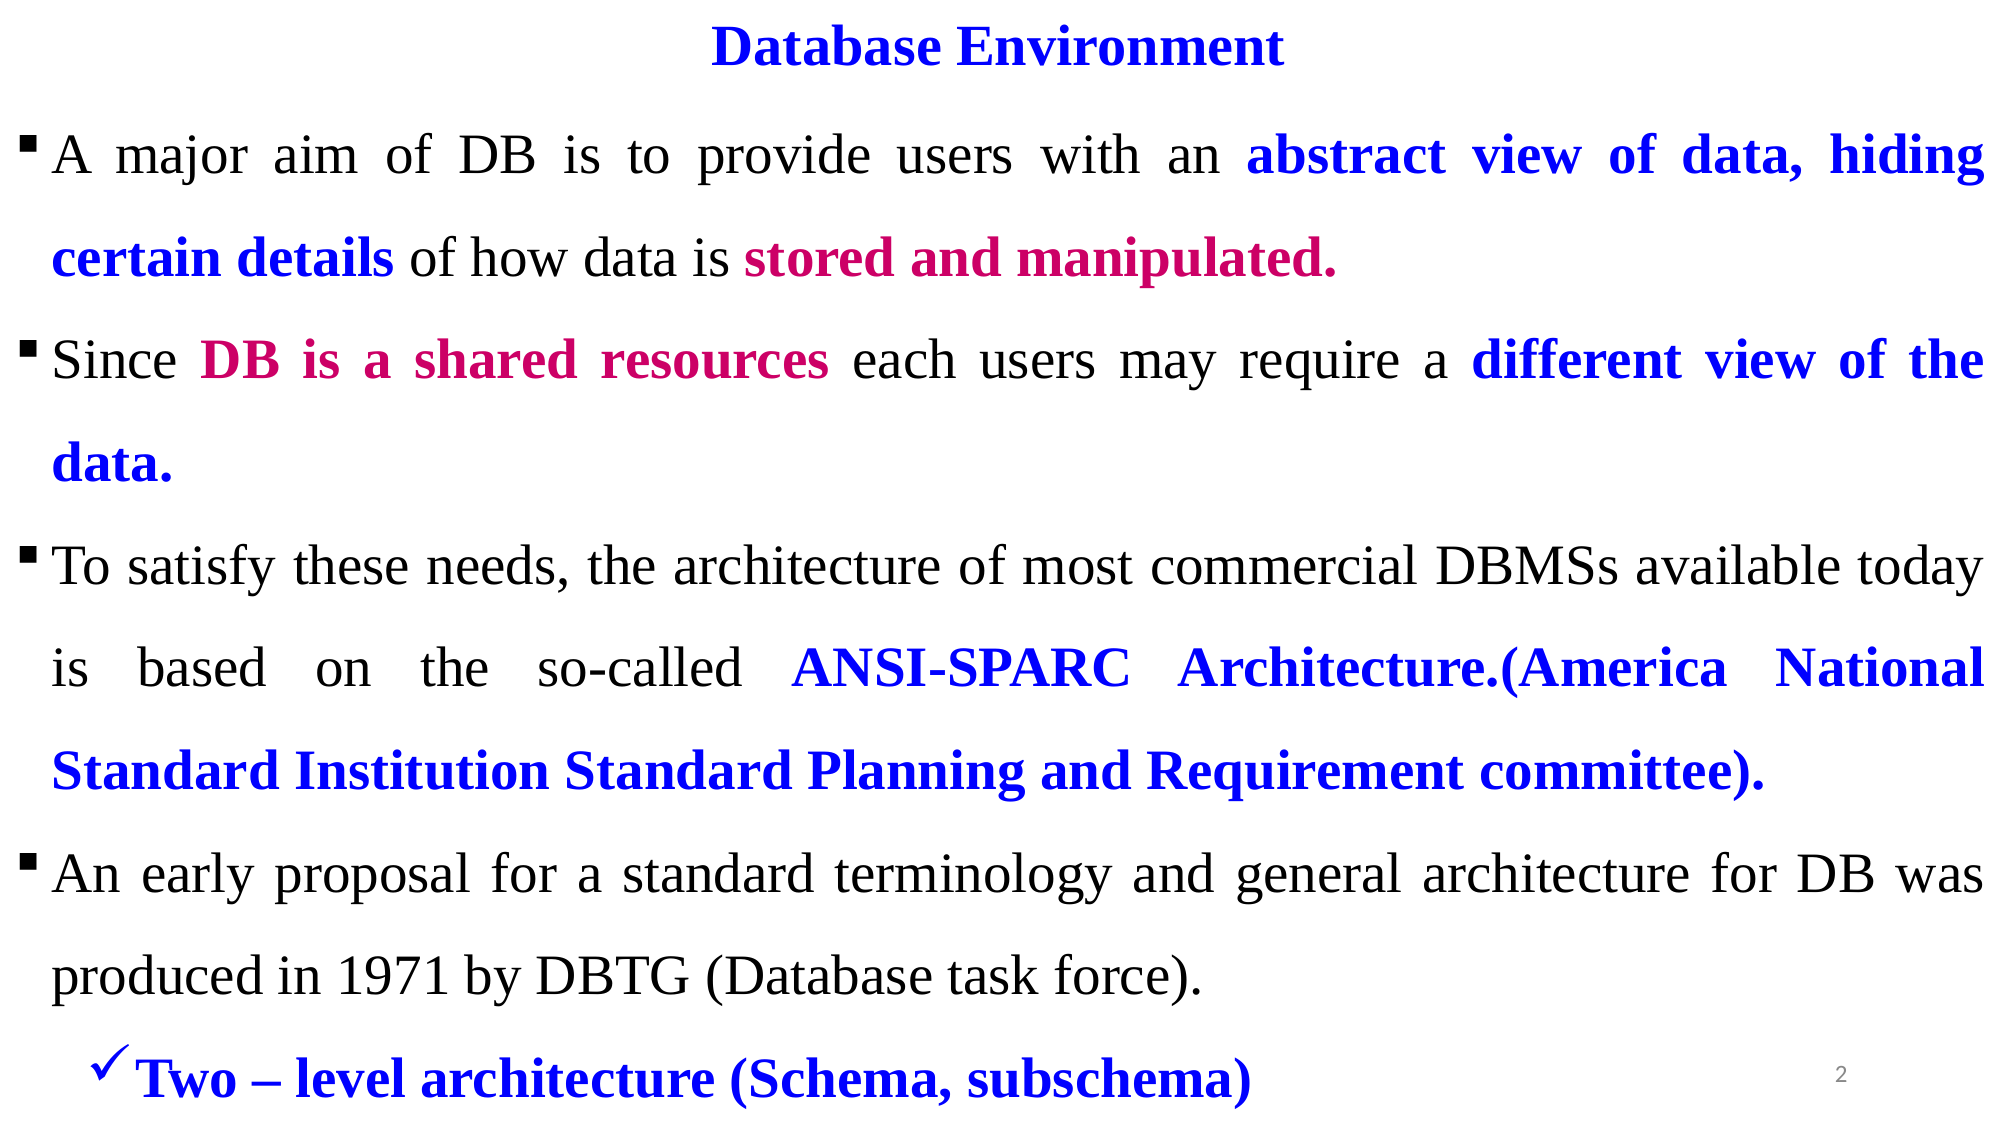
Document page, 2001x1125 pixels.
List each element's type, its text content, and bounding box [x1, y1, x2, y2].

list A major aim of DB is to provide users with an abstract view of data, hiding certain details of how data is stored and manipulated. Since DB is a shared resources each users may require a different view of the data. To satisfy these needs, the architecture of most commercial DBMSs available today is based on the so-called ANSI-SPARC Architecture.(America National Standard Institution Standard Planning and Requirement committee). An early proposal for a standard terminology and general architecture for DB was produced in 1971 by DBTG (Database task force). Two – level architecture (Schema, subschema) [0, 75, 2000, 1125]
text_box Database Environment [28, 0, 1970, 85]
slide_number 2 [1412, 1042, 1863, 1103]
